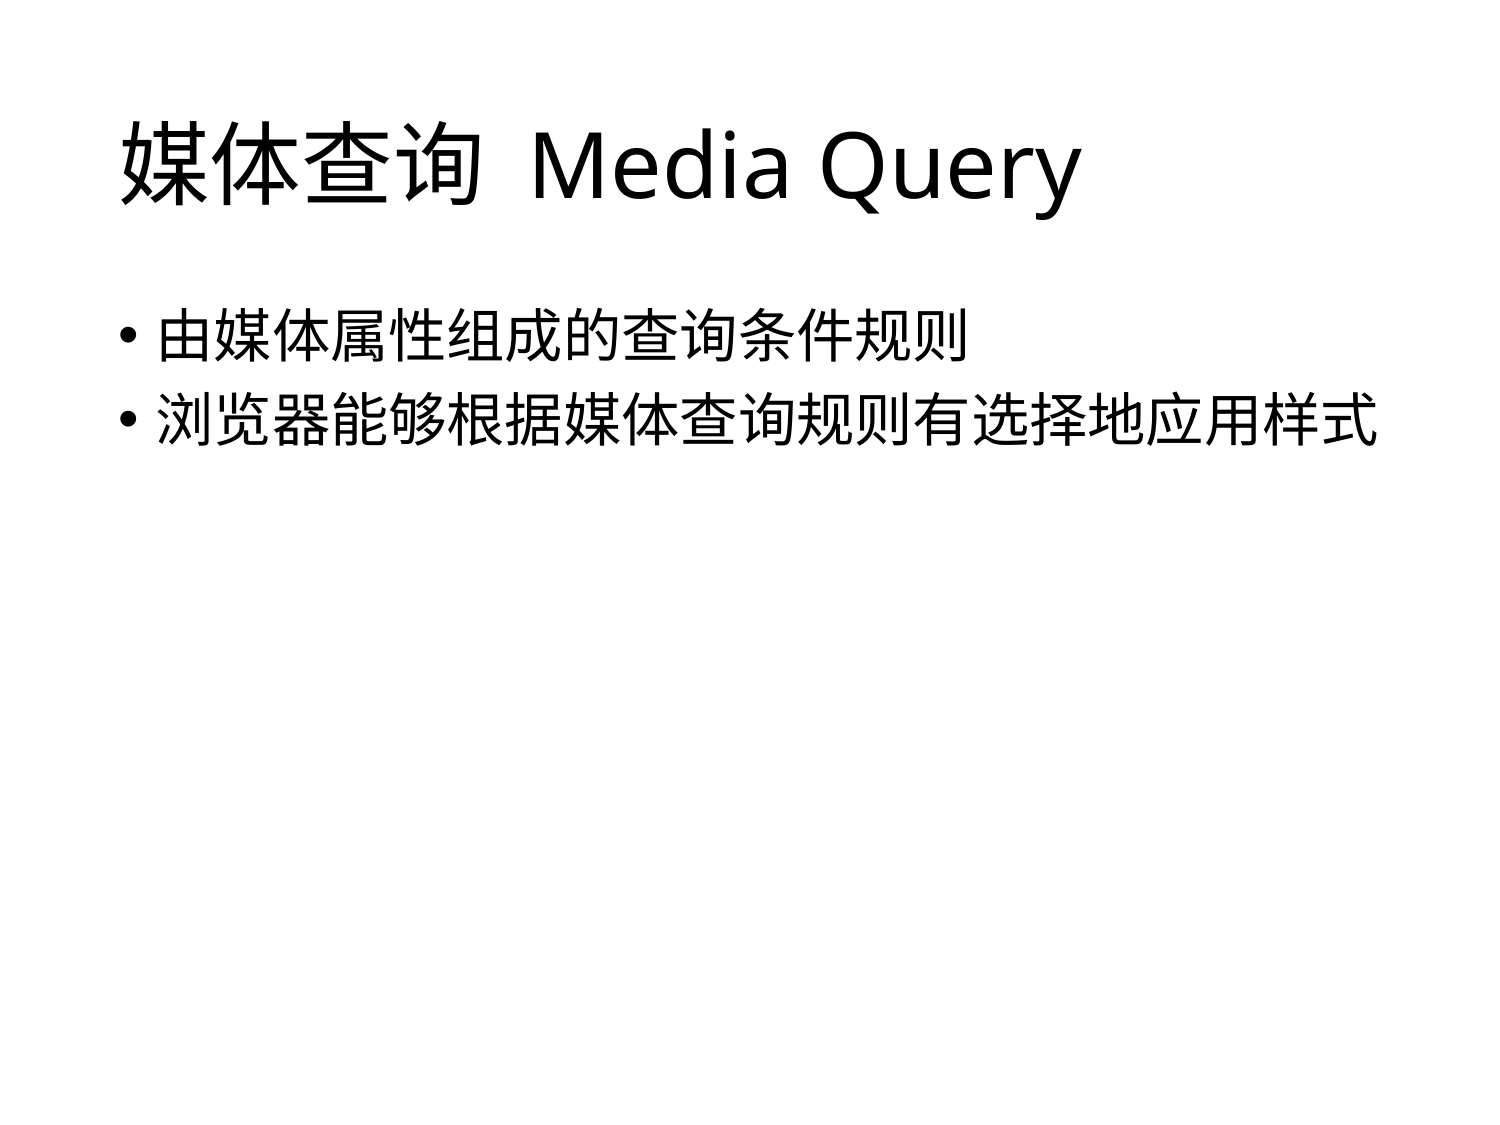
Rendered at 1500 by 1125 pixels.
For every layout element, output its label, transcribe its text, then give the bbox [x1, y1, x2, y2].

title 媒体查询 Media Query [103, 59, 1397, 278]
list 由媒体属性组成的查询条件规则 浏览器能够根据媒体查询规则有选择地应用样式 [103, 299, 1397, 1014]
